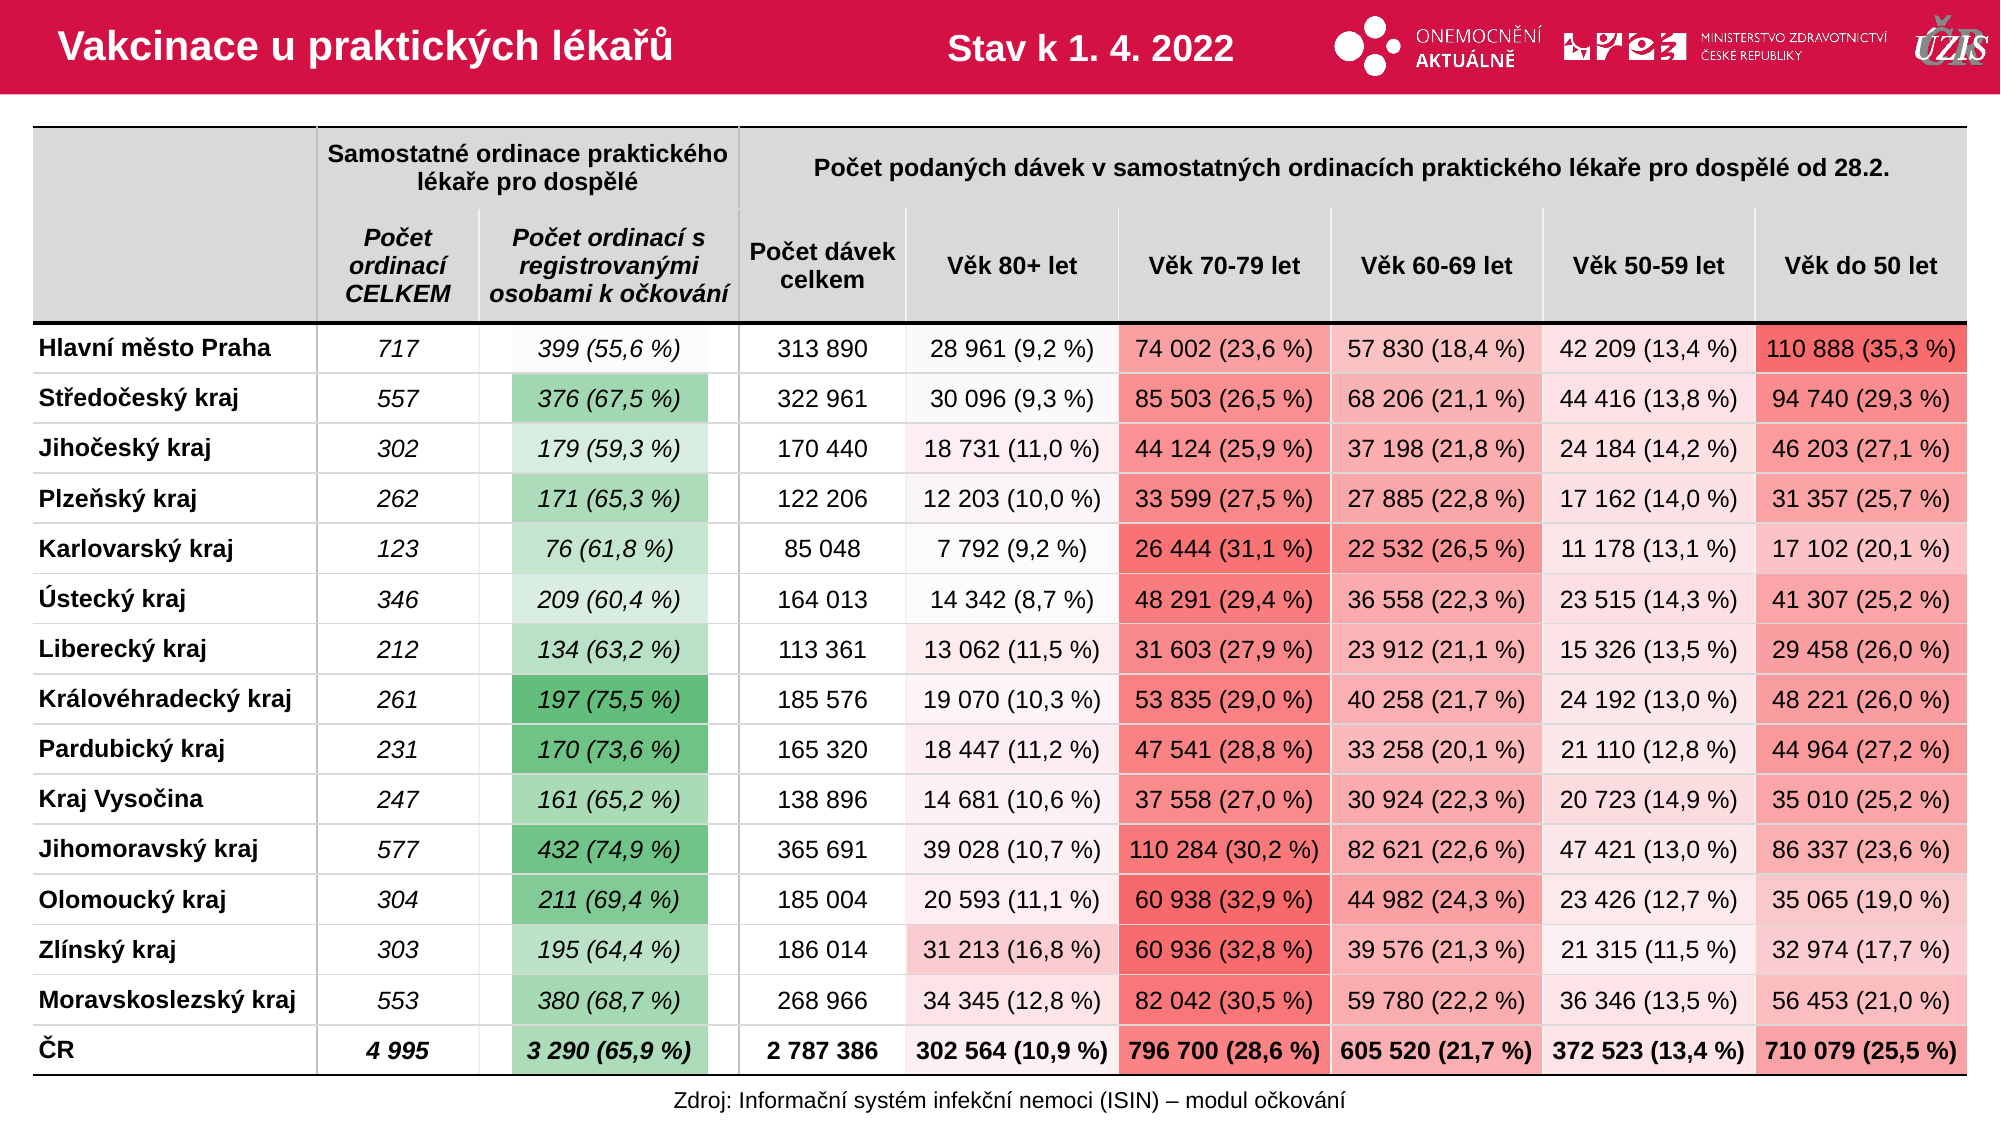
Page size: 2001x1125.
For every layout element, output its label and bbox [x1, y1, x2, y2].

table_cell [33, 975, 316, 1024]
table_cell [1119, 424, 1330, 472]
table_cell [318, 975, 478, 1024]
table_cell [1544, 925, 1754, 974]
table_cell [318, 574, 478, 623]
table_cell [318, 725, 478, 773]
table_cell [318, 675, 478, 723]
text_box [932, 16, 1322, 77]
table_cell [740, 374, 905, 422]
table_cell [480, 624, 738, 673]
table_cell [1756, 825, 1967, 873]
table_cell [1119, 624, 1330, 673]
table_cell [33, 424, 316, 472]
table_cell [1756, 925, 1967, 974]
table_cell [740, 725, 905, 773]
table_cell [318, 374, 478, 422]
table_cell [1756, 675, 1967, 723]
table_cell [480, 574, 738, 623]
table_cell [1756, 374, 1967, 422]
table_cell [740, 825, 905, 873]
table_cell [1332, 374, 1542, 422]
table_cell [907, 524, 1118, 573]
table_cell [480, 474, 738, 522]
table_cell [907, 424, 1118, 472]
table_cell [480, 925, 738, 974]
table_cell [1756, 524, 1967, 573]
table_cell [1544, 775, 1754, 823]
table_cell [907, 825, 1118, 873]
table_cell [1756, 875, 1967, 924]
table_cell [1544, 210, 1754, 321]
table_cell [1544, 374, 1754, 422]
table_cell [1332, 624, 1542, 673]
table_cell [1332, 825, 1542, 873]
table_cell [907, 975, 1118, 1024]
table_cell [740, 424, 905, 472]
table_cell [1544, 825, 1754, 873]
table_cell [907, 624, 1118, 673]
table_cell [480, 1026, 738, 1074]
table_cell [1756, 775, 1967, 823]
table_cell [1756, 624, 1967, 673]
table_cell [33, 775, 316, 823]
table_cell [740, 875, 905, 924]
table_cell [1756, 725, 1967, 773]
table_cell [1332, 875, 1542, 924]
table_cell [1756, 210, 1967, 321]
table_cell [33, 675, 316, 723]
table_cell [1119, 975, 1330, 1024]
table_cell [1332, 474, 1542, 522]
table_cell [740, 325, 905, 372]
table_cell [1119, 775, 1330, 823]
table_cell [1544, 325, 1754, 372]
table_cell [740, 925, 905, 974]
picture [1563, 31, 1888, 60]
table_cell [1544, 875, 1754, 924]
table_cell [33, 624, 316, 673]
table_cell [1332, 210, 1542, 321]
table_cell [33, 474, 316, 522]
table_cell [480, 975, 738, 1024]
table_cell [480, 875, 738, 924]
table_cell [1119, 925, 1330, 974]
table_cell [740, 574, 905, 623]
table_cell [1756, 574, 1967, 623]
table_cell [1756, 975, 1967, 1024]
table_cell [1119, 574, 1330, 623]
table_cell [33, 825, 316, 873]
table_cell [1119, 825, 1330, 873]
table_cell [1332, 725, 1542, 773]
table_cell [1119, 374, 1330, 422]
table_header [318, 128, 738, 209]
table_cell [907, 725, 1118, 773]
table_cell [1756, 474, 1967, 522]
table_cell [480, 209, 738, 321]
table_cell [1332, 1026, 1542, 1074]
table_cell [1332, 775, 1542, 823]
table_cell [1119, 725, 1330, 773]
table_cell [740, 1026, 905, 1074]
table_cell [1756, 1026, 1967, 1074]
table_cell [1119, 325, 1330, 372]
table_cell [1544, 474, 1754, 522]
text_box [658, 1078, 1362, 1121]
table_cell [740, 975, 905, 1024]
table_cell [907, 210, 1118, 321]
table_cell [740, 210, 905, 321]
table_cell [1332, 325, 1542, 372]
title [42, 0, 1262, 95]
table_cell [318, 524, 478, 573]
table_cell [1332, 975, 1542, 1024]
table_cell [318, 825, 478, 873]
table_cell [740, 775, 905, 823]
table_header [33, 128, 316, 321]
table_cell [1756, 325, 1967, 372]
table_cell [318, 474, 478, 522]
table_cell [907, 374, 1118, 422]
table_cell [318, 209, 478, 321]
table_cell [1332, 524, 1542, 573]
table_cell [318, 875, 478, 924]
table_cell [33, 574, 316, 623]
table_cell [480, 725, 738, 773]
table_cell [1544, 424, 1754, 472]
table_cell [33, 725, 316, 773]
table_cell [480, 524, 738, 573]
table_cell [33, 524, 316, 573]
table_cell [1544, 675, 1754, 723]
table_cell [740, 675, 905, 723]
table_cell [33, 374, 316, 422]
table_cell [1332, 574, 1542, 623]
table_cell [1756, 424, 1967, 472]
table_cell [907, 675, 1118, 723]
table_cell [1332, 925, 1542, 974]
table_cell [907, 325, 1118, 372]
table_cell [33, 1026, 316, 1074]
table_cell [1119, 875, 1330, 924]
table_cell [740, 524, 905, 573]
table_cell [1119, 210, 1330, 321]
table_cell [480, 325, 738, 372]
table_cell [318, 1026, 478, 1074]
table_cell [480, 825, 738, 873]
table_cell [907, 574, 1118, 623]
table_cell [907, 775, 1118, 823]
table_cell [1119, 1026, 1330, 1074]
table_cell [1119, 524, 1330, 573]
table_cell [1544, 975, 1754, 1024]
table_cell [740, 474, 905, 522]
table_header [740, 128, 1967, 208]
table_cell [1544, 725, 1754, 773]
table_cell [318, 424, 478, 472]
table_cell [318, 775, 478, 823]
table_cell [740, 624, 905, 673]
table_cell [1119, 675, 1330, 723]
table_cell [1119, 474, 1330, 522]
table_cell [33, 925, 316, 974]
picture [1334, 16, 1542, 76]
table_cell [1332, 424, 1542, 472]
table_cell [1544, 524, 1754, 573]
table_cell [480, 424, 738, 472]
table_cell [480, 675, 738, 723]
picture [1915, 15, 1989, 66]
table_cell [907, 875, 1118, 924]
table_cell [1544, 1026, 1754, 1074]
table_cell [1544, 624, 1754, 673]
table_cell [1544, 574, 1754, 623]
table_cell [318, 325, 478, 372]
table_cell [318, 624, 478, 673]
table_cell [1332, 675, 1542, 723]
table_cell [33, 325, 316, 372]
table_cell [907, 1026, 1118, 1074]
table_cell [33, 875, 316, 924]
table_cell [480, 374, 738, 422]
table_cell [318, 925, 478, 974]
table_cell [907, 925, 1118, 974]
table_cell [907, 474, 1118, 522]
table_cell [480, 775, 738, 823]
